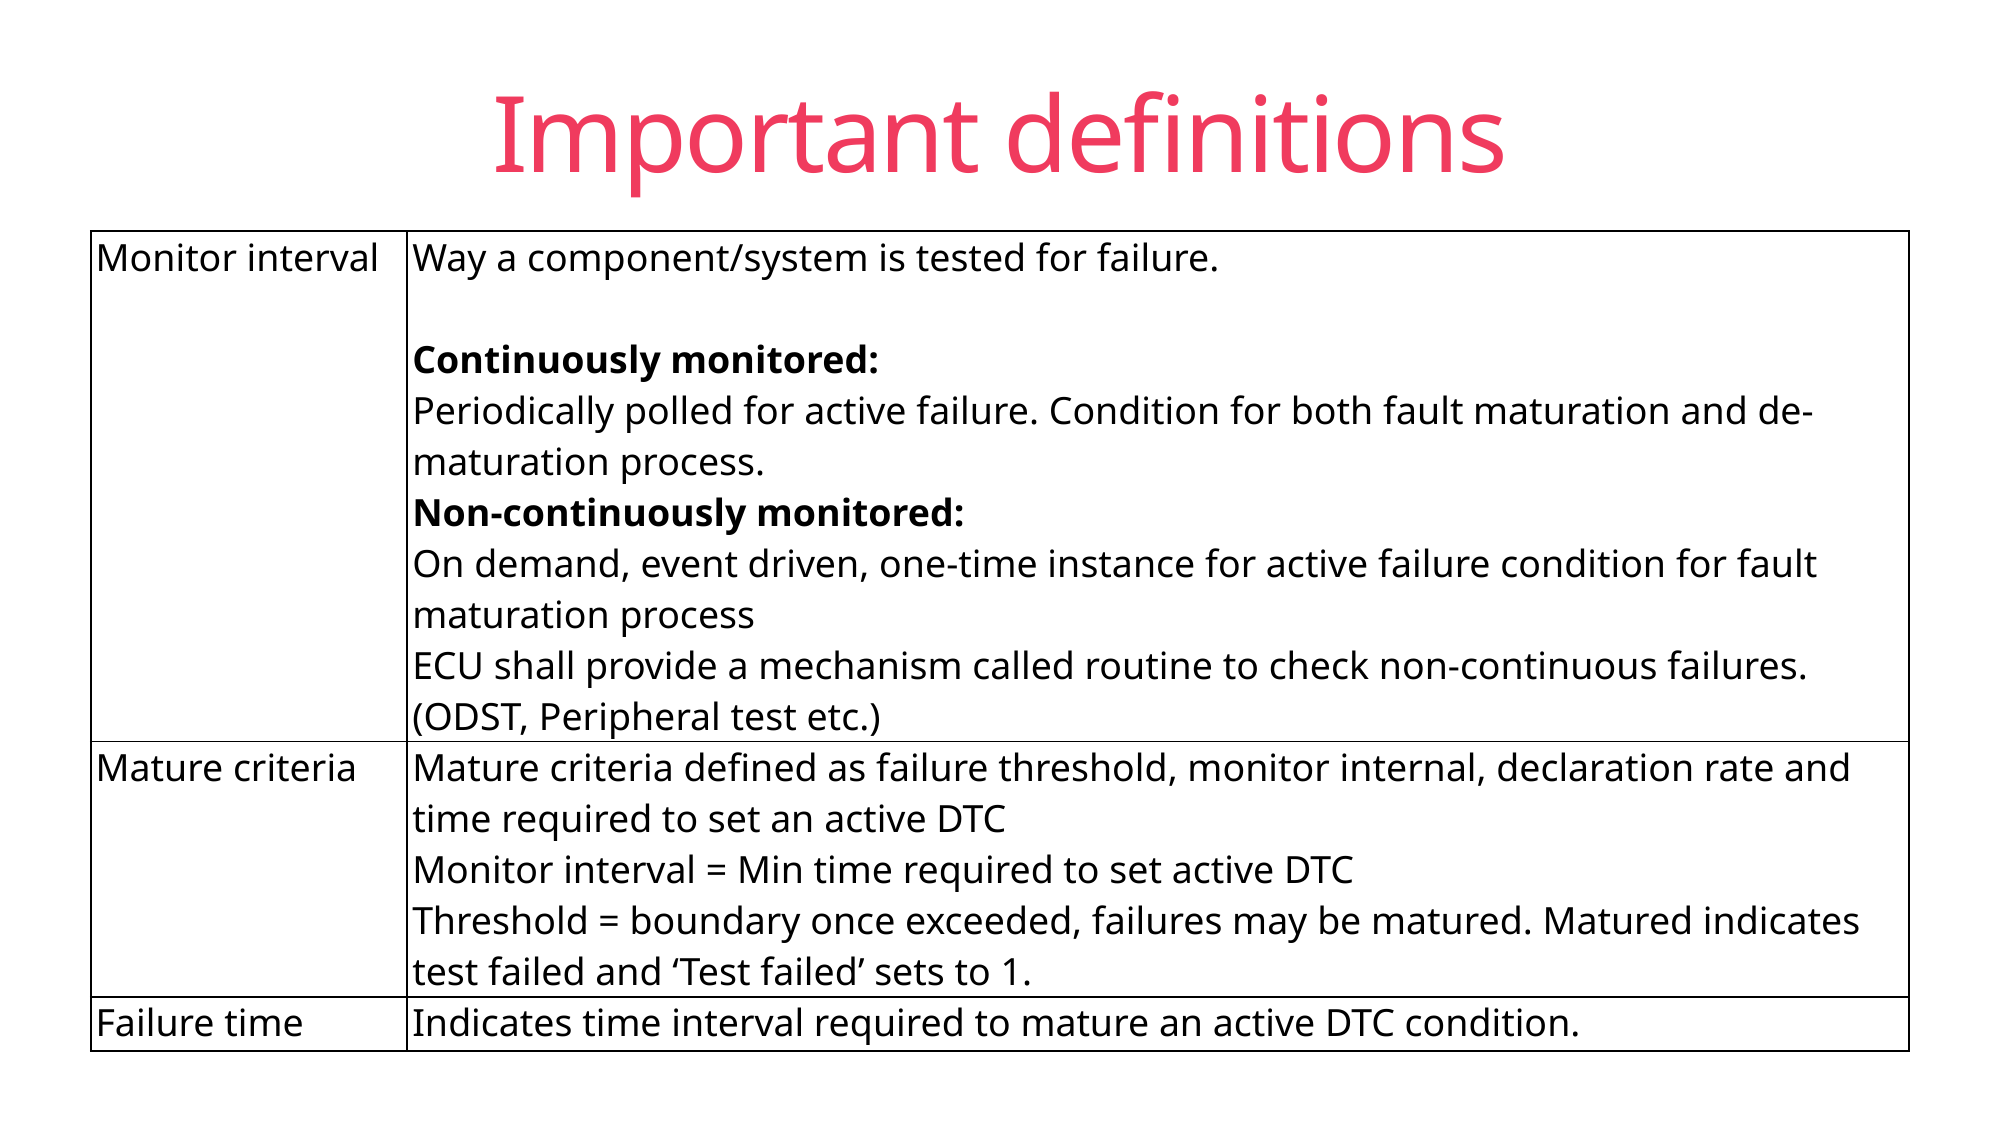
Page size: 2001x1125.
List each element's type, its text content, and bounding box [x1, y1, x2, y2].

title Important definitions [137, 78, 1863, 203]
table_cell Mature criteria defined as failure threshold, monitor internal, declaration rate and time required to set an active DTC Monitor interval = Min time required to set active DTC Threshold = boundary once exceeded, failures may be matured. Matured indicates test failed and ‘Test failed’ sets to 1. [408, 742, 1908, 996]
table_cell Failure time [92, 998, 406, 1050]
table_header Way a component/system is tested for failure. Continuously monitored: Periodically polled for active failure. Condition for both fault maturation and de-maturation process. Non-continuously monitored: On demand, event driven, one-time instance for active failure condition for fault maturation process ECU shall provide a mechanism called routine to check non-continuous failures. (ODST, Peripheral test etc.) [408, 232, 1908, 741]
table_cell Mature criteria [92, 742, 406, 996]
table_cell Indicates time interval required to mature an active DTC condition. [408, 998, 1908, 1050]
table_header Monitor interval [92, 232, 406, 741]
